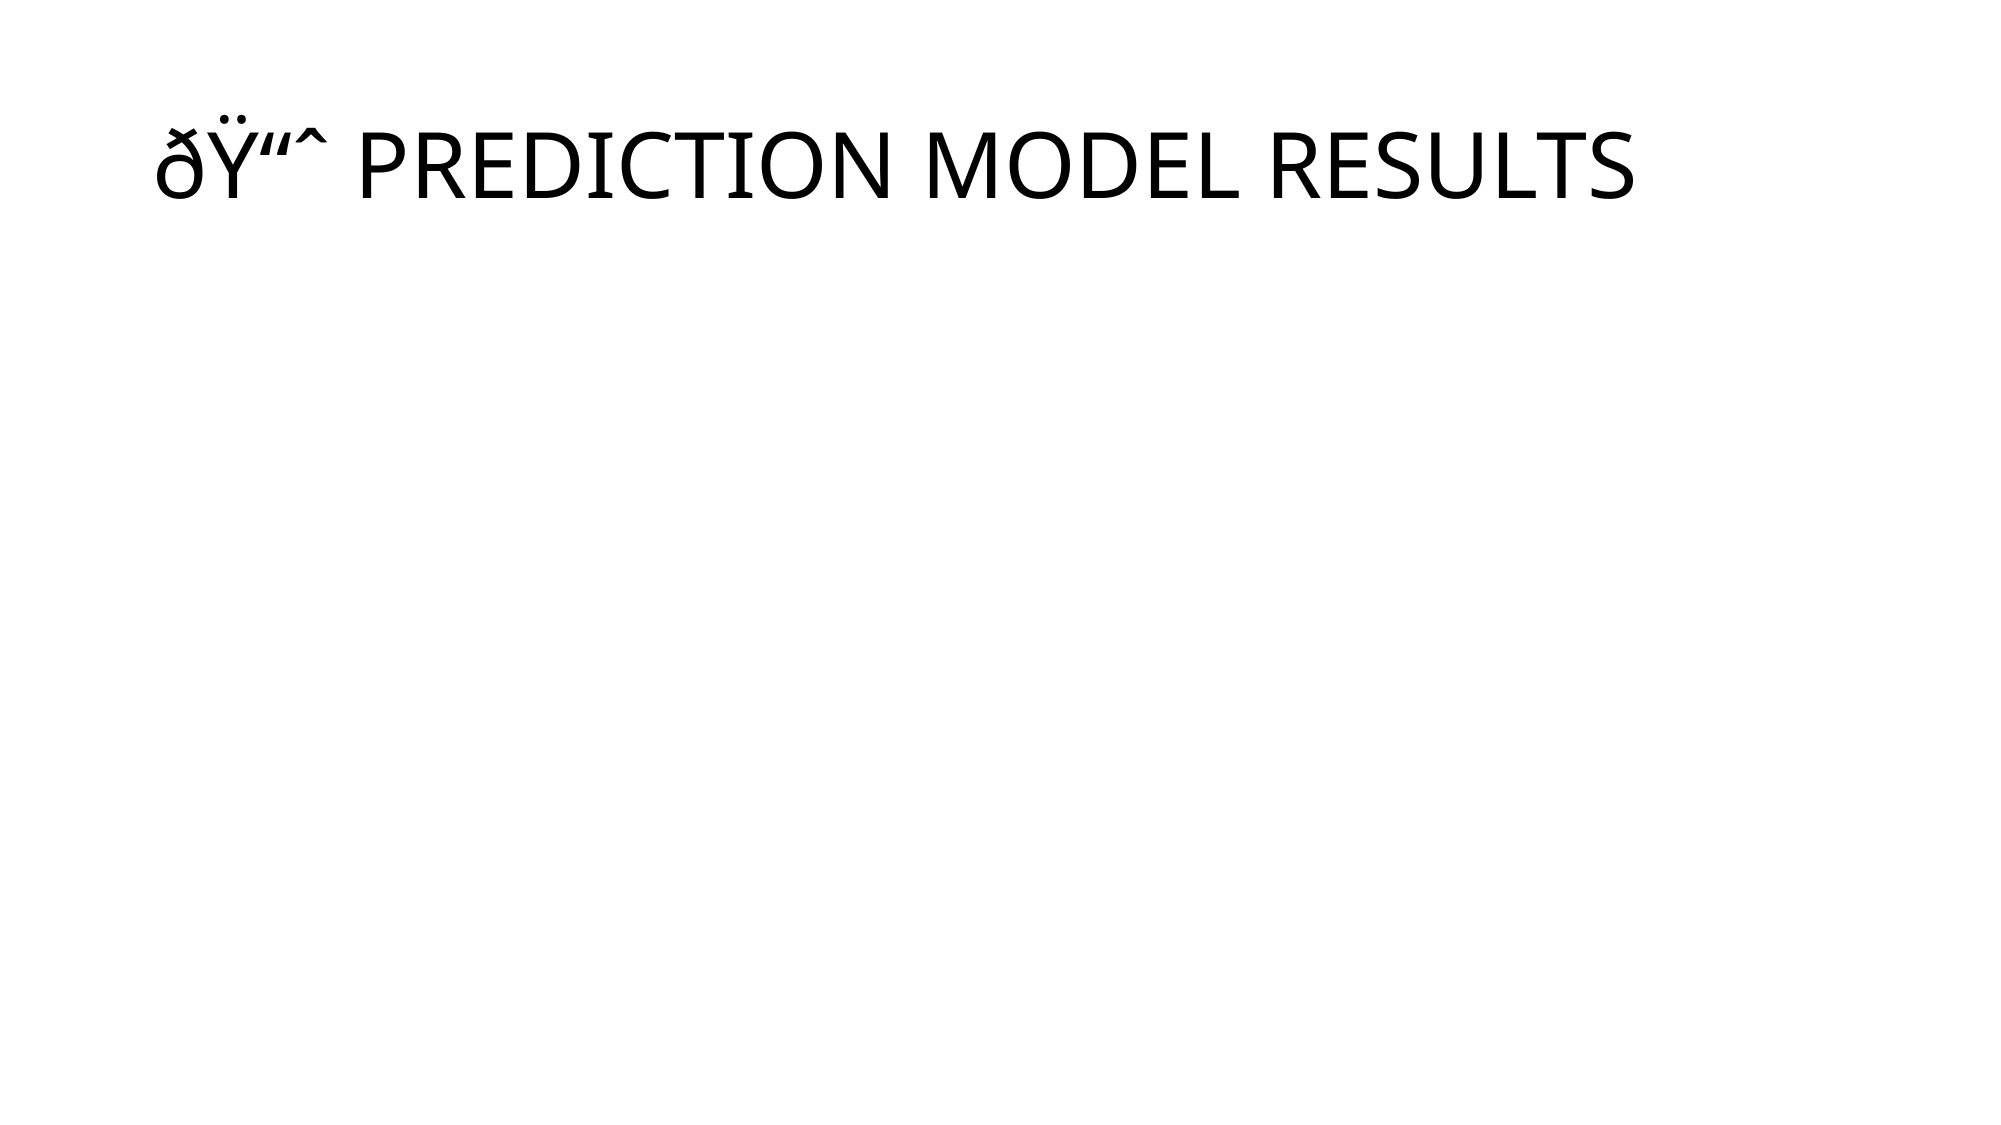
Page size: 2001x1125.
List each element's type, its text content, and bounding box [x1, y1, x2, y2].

title ðŸ“ˆ PREDICTION MODEL RESULTS [137, 59, 1863, 278]
